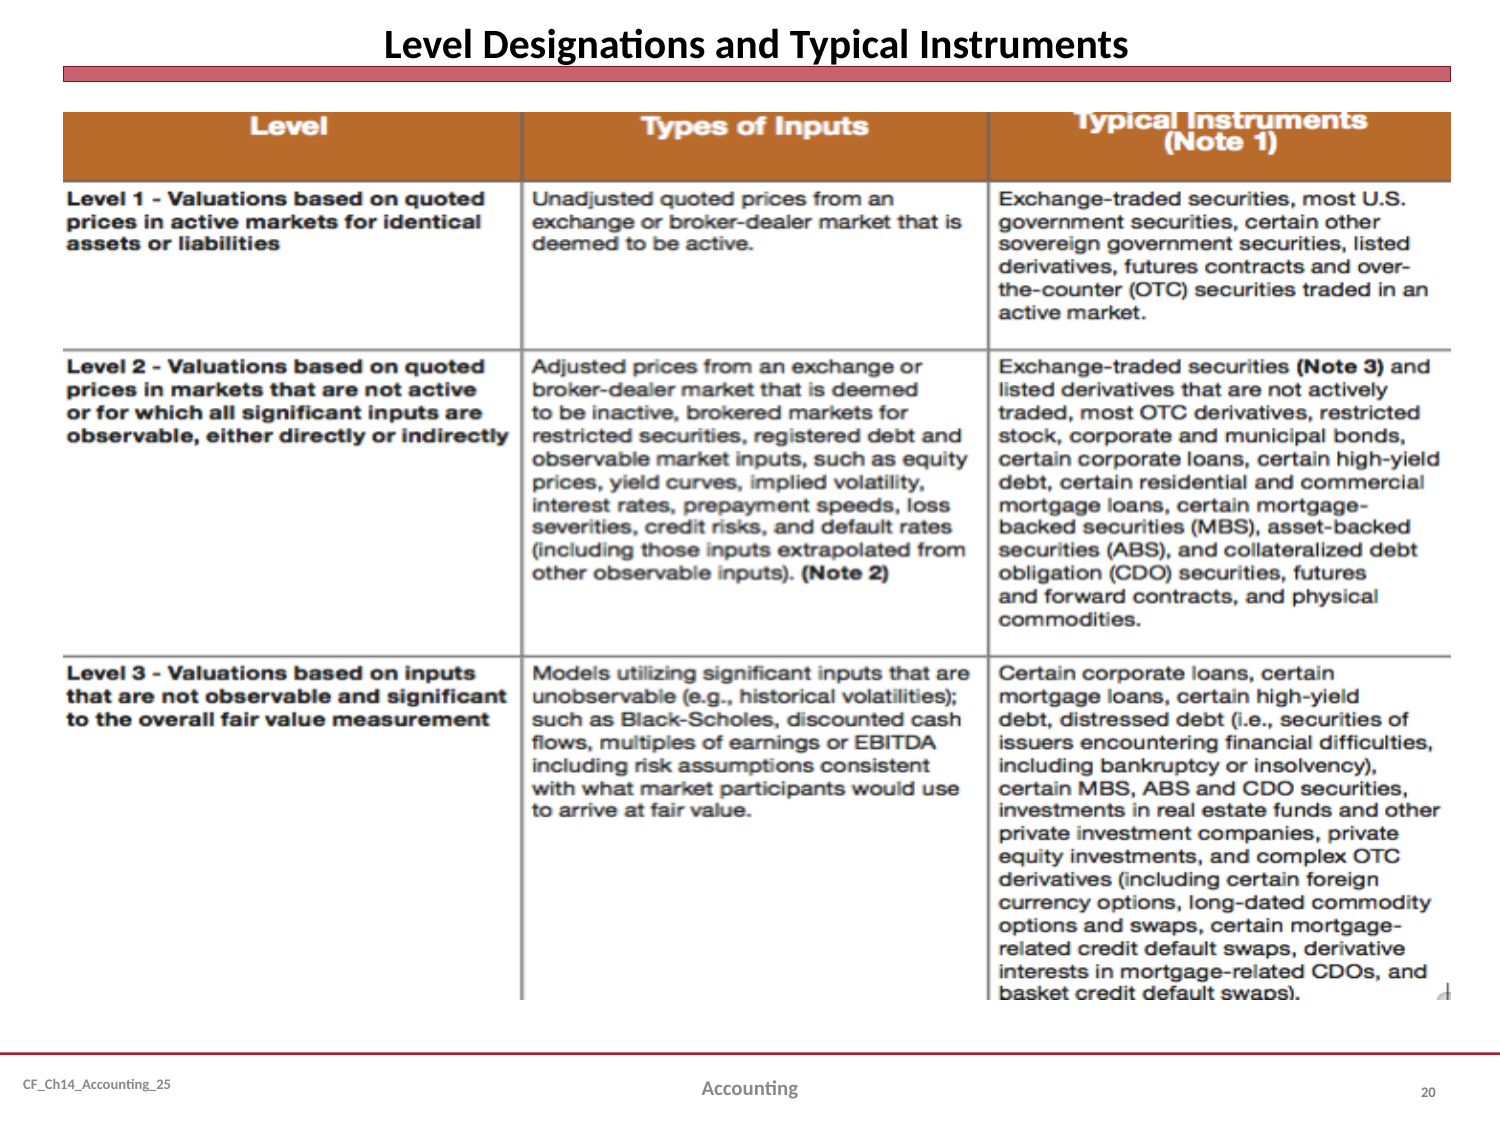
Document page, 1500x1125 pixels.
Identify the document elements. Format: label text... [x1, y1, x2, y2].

slide_number 20 [1375, 1061, 1451, 1122]
picture [62, 112, 1451, 1001]
footer Accounting [512, 1056, 988, 1117]
title Level Designations and Typical Instruments [62, 6, 1451, 67]
